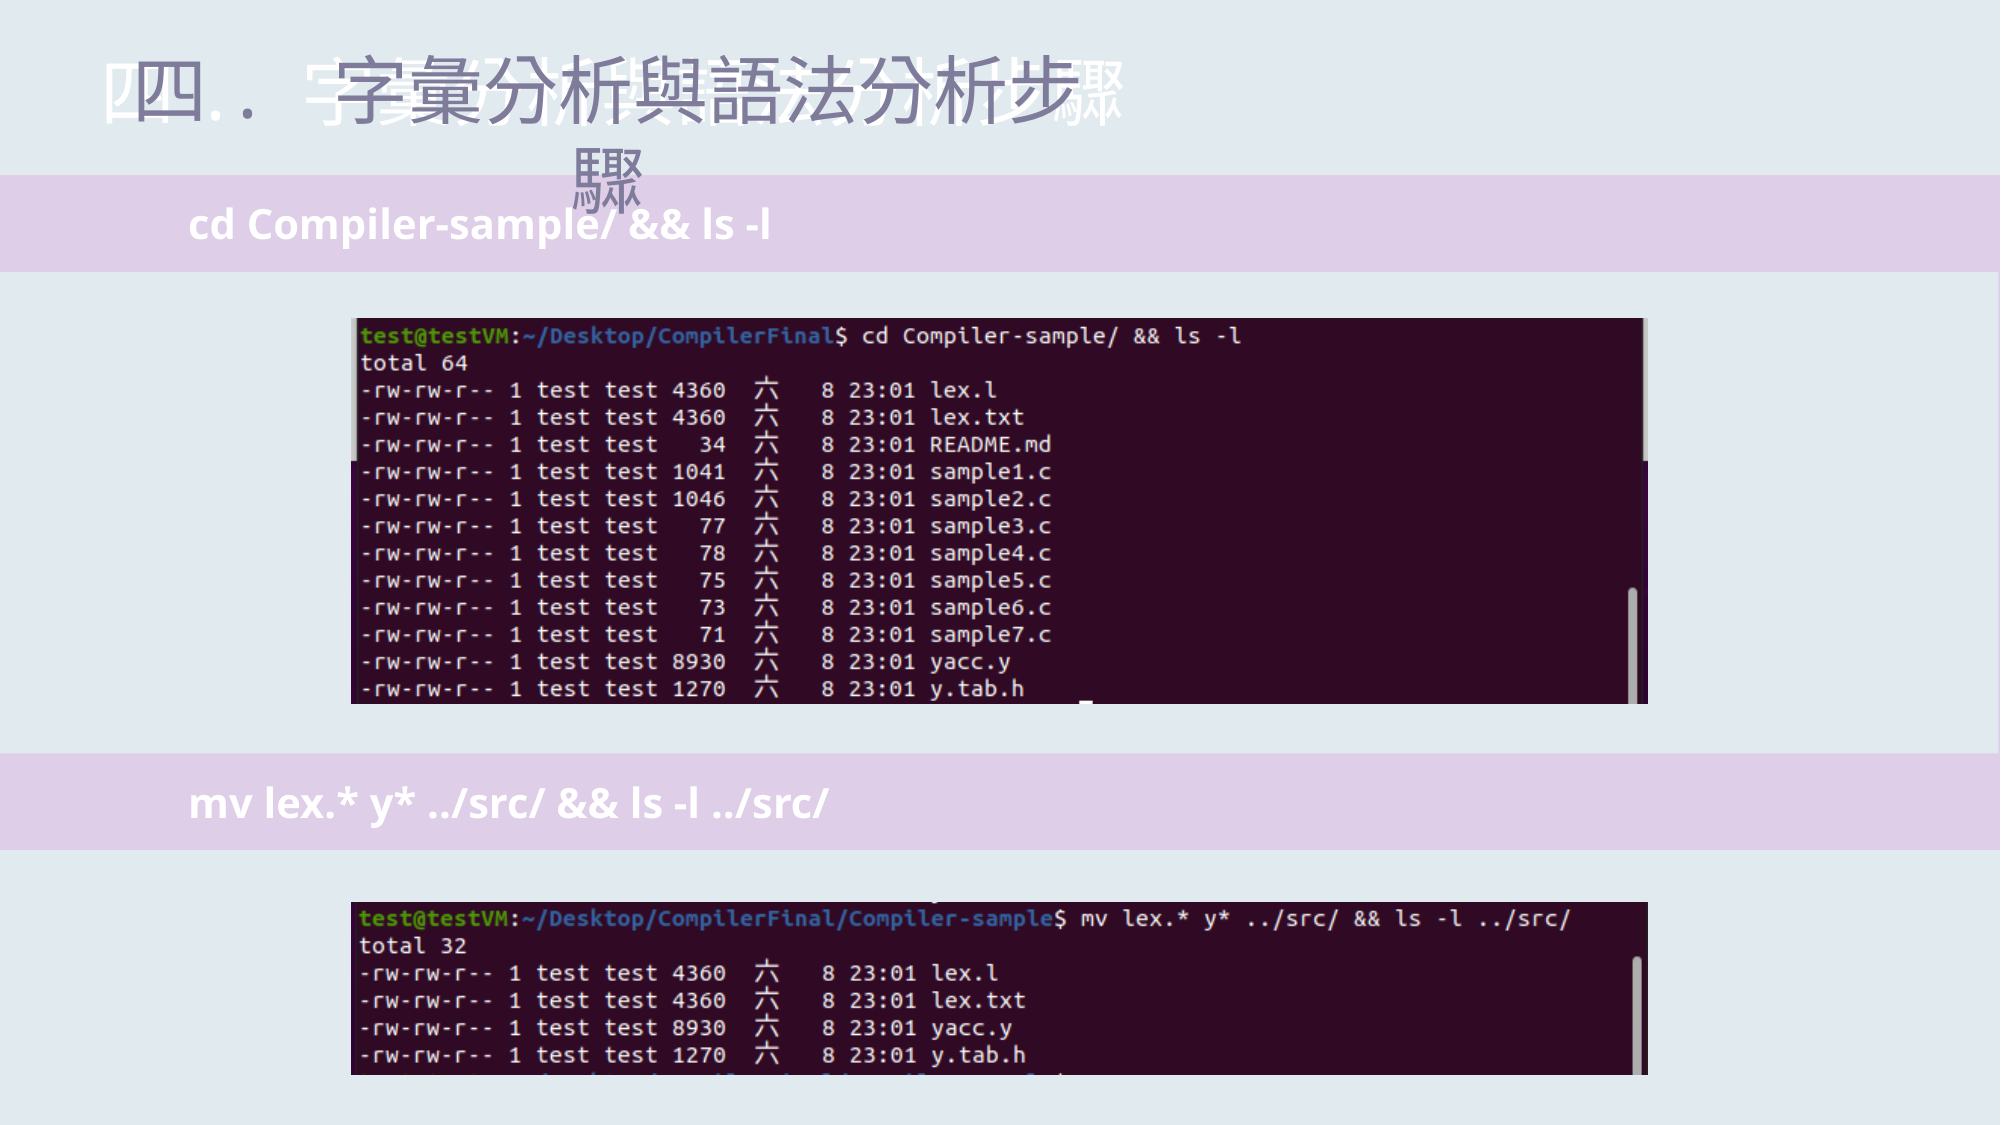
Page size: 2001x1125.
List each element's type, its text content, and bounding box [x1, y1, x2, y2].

picture [351, 902, 1648, 1075]
text_box [0, 271, 1999, 754]
picture [351, 318, 1648, 704]
text_box [0, 0, 2000, 176]
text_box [67, 36, 1160, 144]
text_box mv lex.* y* ../src/ && ls -l ../src/ [173, 768, 1352, 834]
text_box cd Compiler-sample/ && ls -l [173, 190, 1352, 256]
text_box [0, 849, 2000, 1125]
